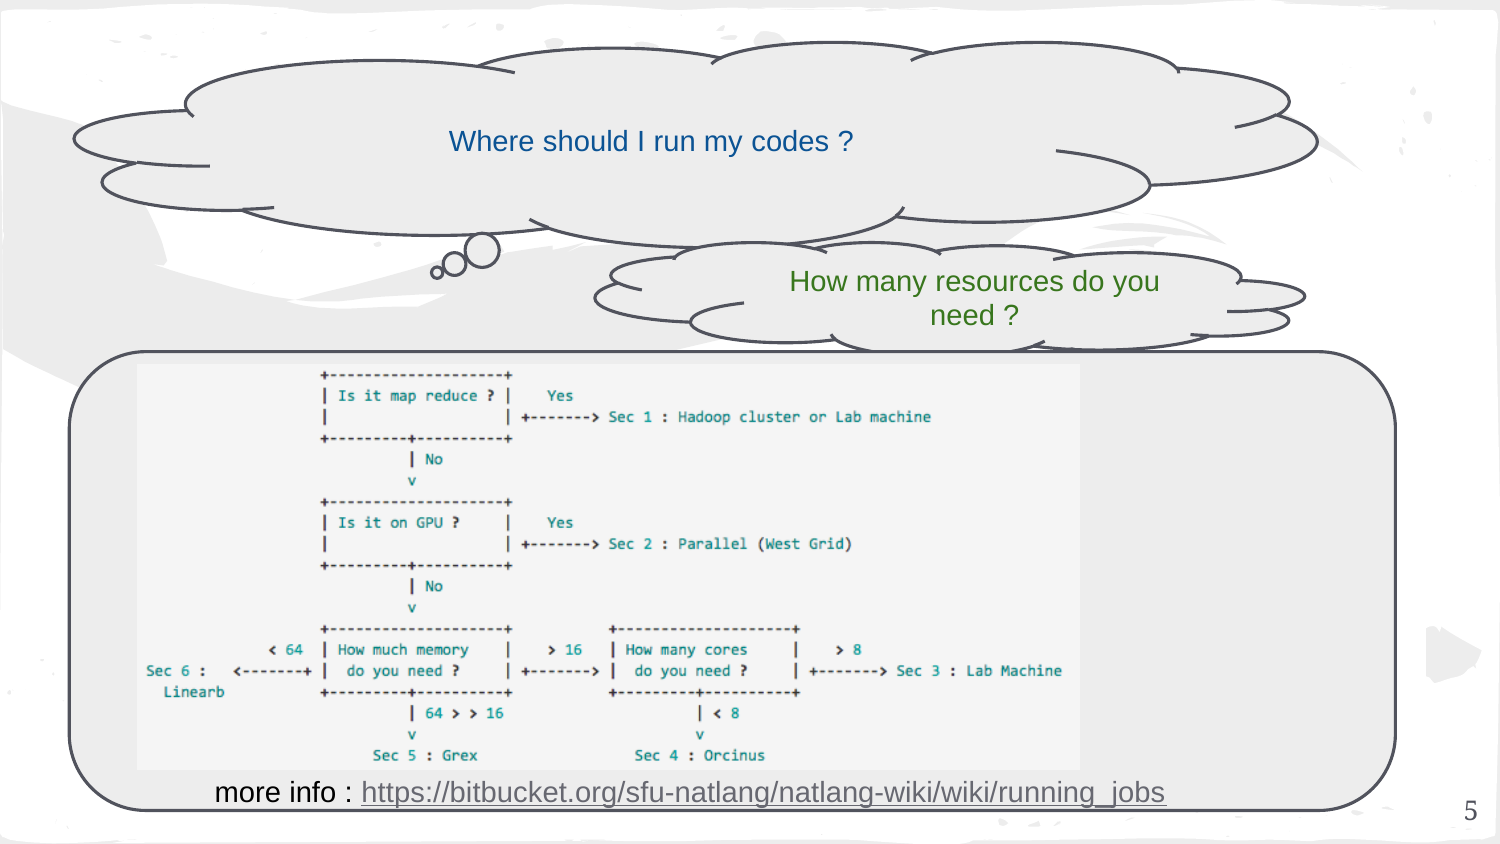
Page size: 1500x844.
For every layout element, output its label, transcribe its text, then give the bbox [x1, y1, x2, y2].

text_box [69, 351, 1391, 811]
picture [137, 363, 1426, 791]
text_box more info : https://bitbucket.org/sfu-natlang/natlang-wiki/wiki/running_jobs [199, 778, 1301, 808]
text_box Where should I run my codes ? [73, 42, 1318, 279]
text_box How many resources do you need ? [594, 242, 1305, 351]
slide_number ‹#› [1403, 779, 1494, 844]
